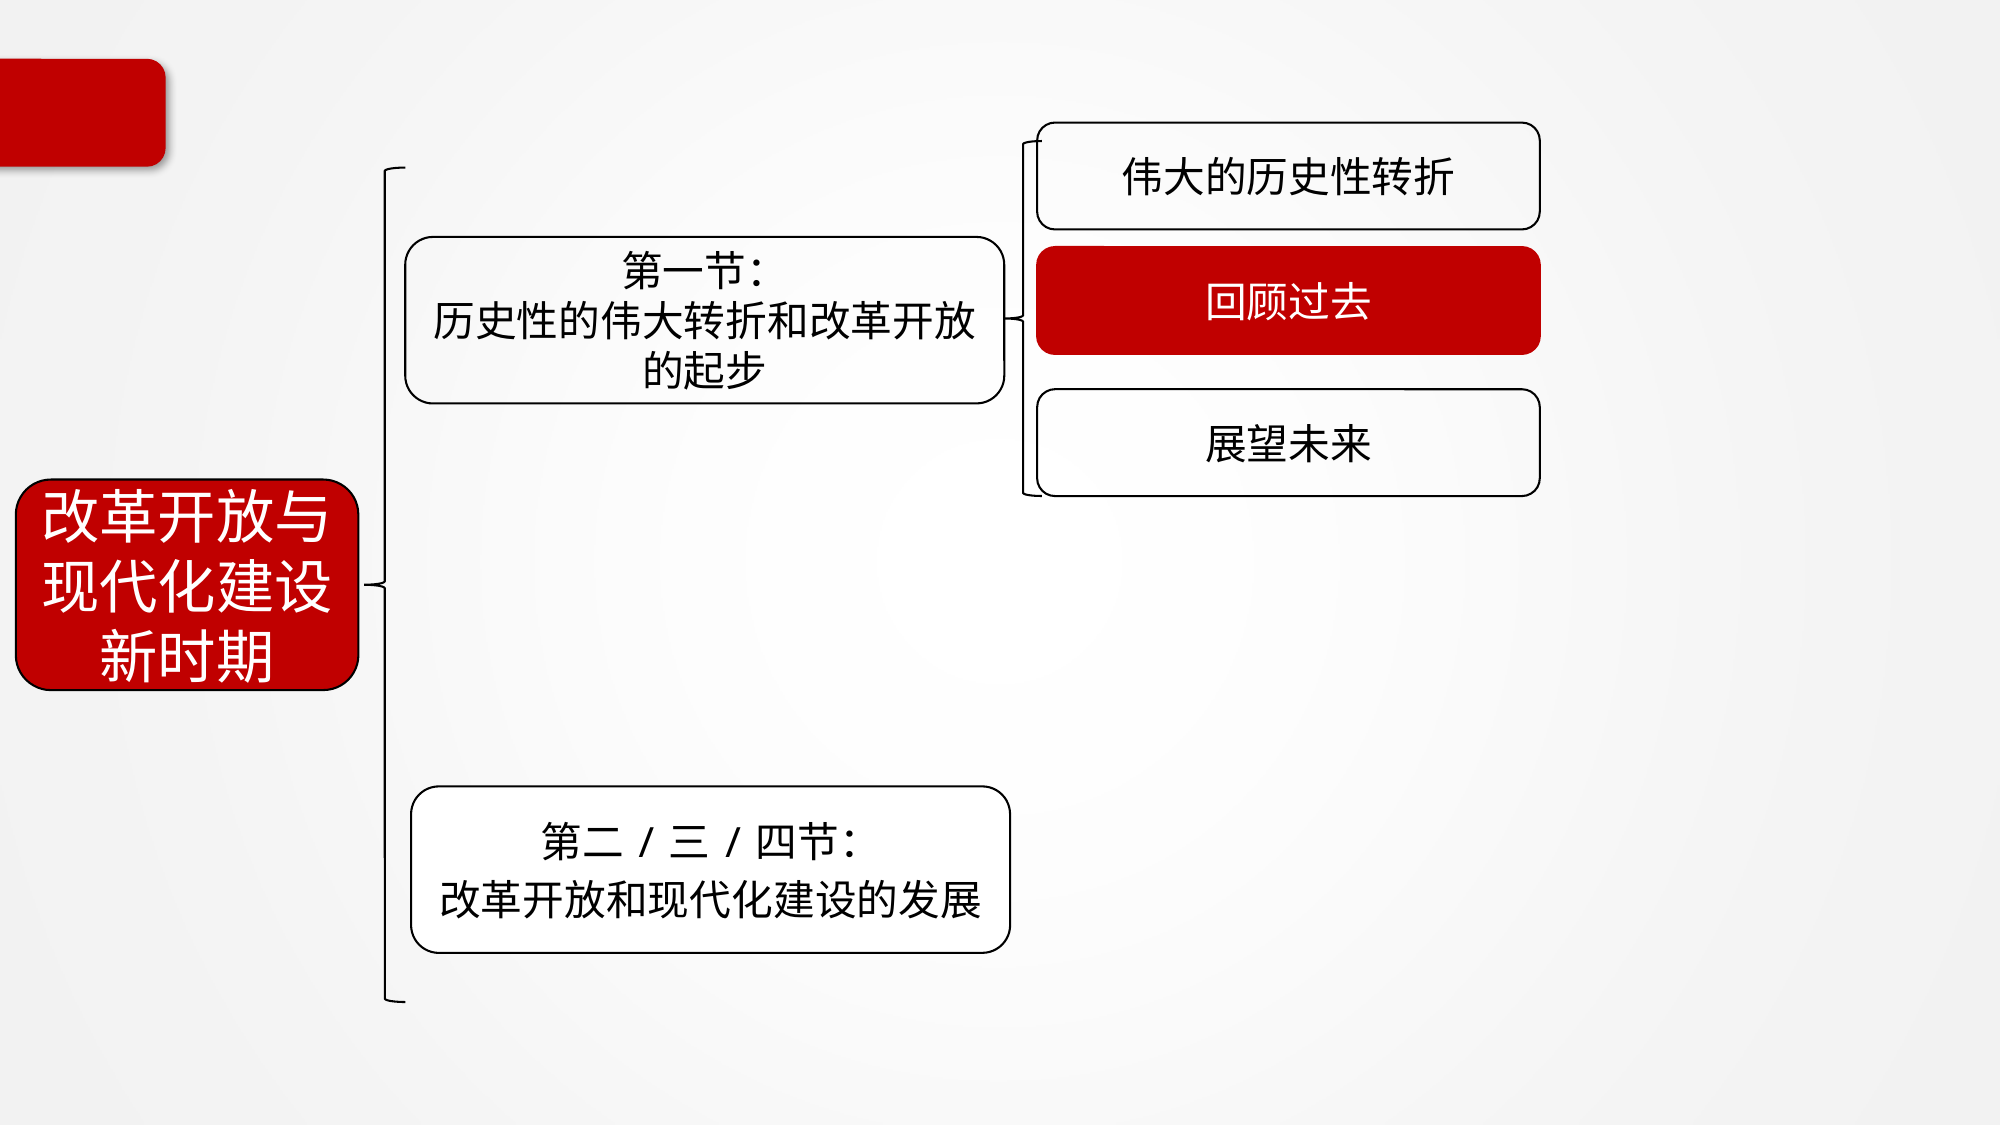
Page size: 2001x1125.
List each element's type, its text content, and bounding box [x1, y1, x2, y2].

text_box 伟大的历史性转折 [1036, 121, 1541, 231]
picture [0, 0, 2000, 1125]
text_box [364, 166, 406, 1004]
text_box 第一节： 历史性的伟大转折和改革开放的起步 [404, 235, 1006, 405]
text_box [1004, 140, 1042, 498]
text_box 展望未来 [1036, 388, 1541, 498]
text_box 第二/三/四节： 改革开放和现代化建设的发展 [410, 785, 1012, 954]
text_box 改革开放与现代化建设新时期 [14, 478, 360, 692]
text_box 回顾过去 [1036, 245, 1541, 355]
